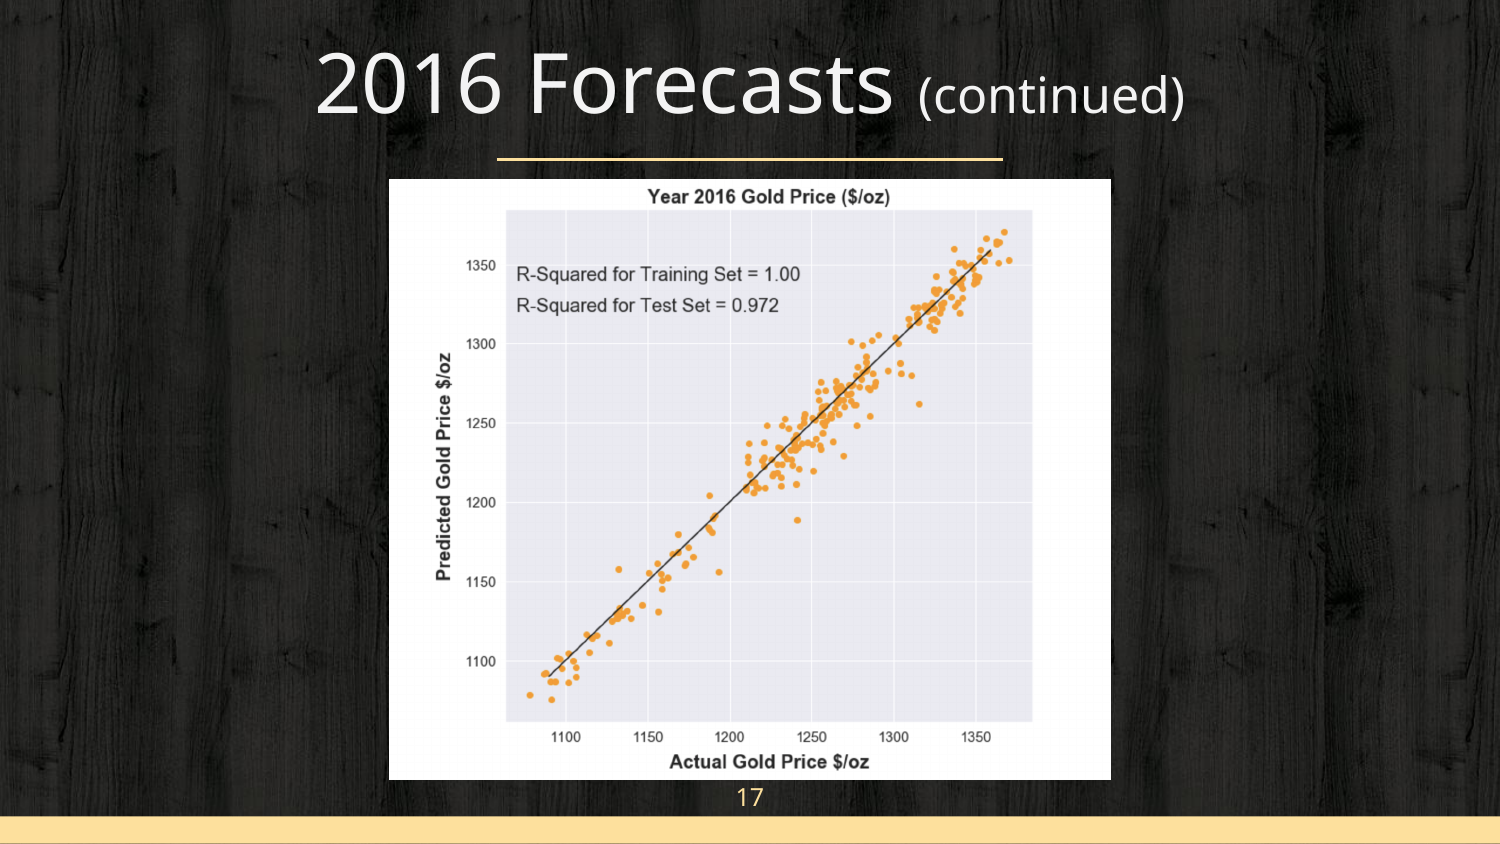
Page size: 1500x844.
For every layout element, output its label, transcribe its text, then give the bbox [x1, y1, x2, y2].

picture [0, 0, 1500, 816]
slide_number 17 [705, 789, 795, 832]
title 2016 Forecasts (continued) [75, 0, 1425, 160]
